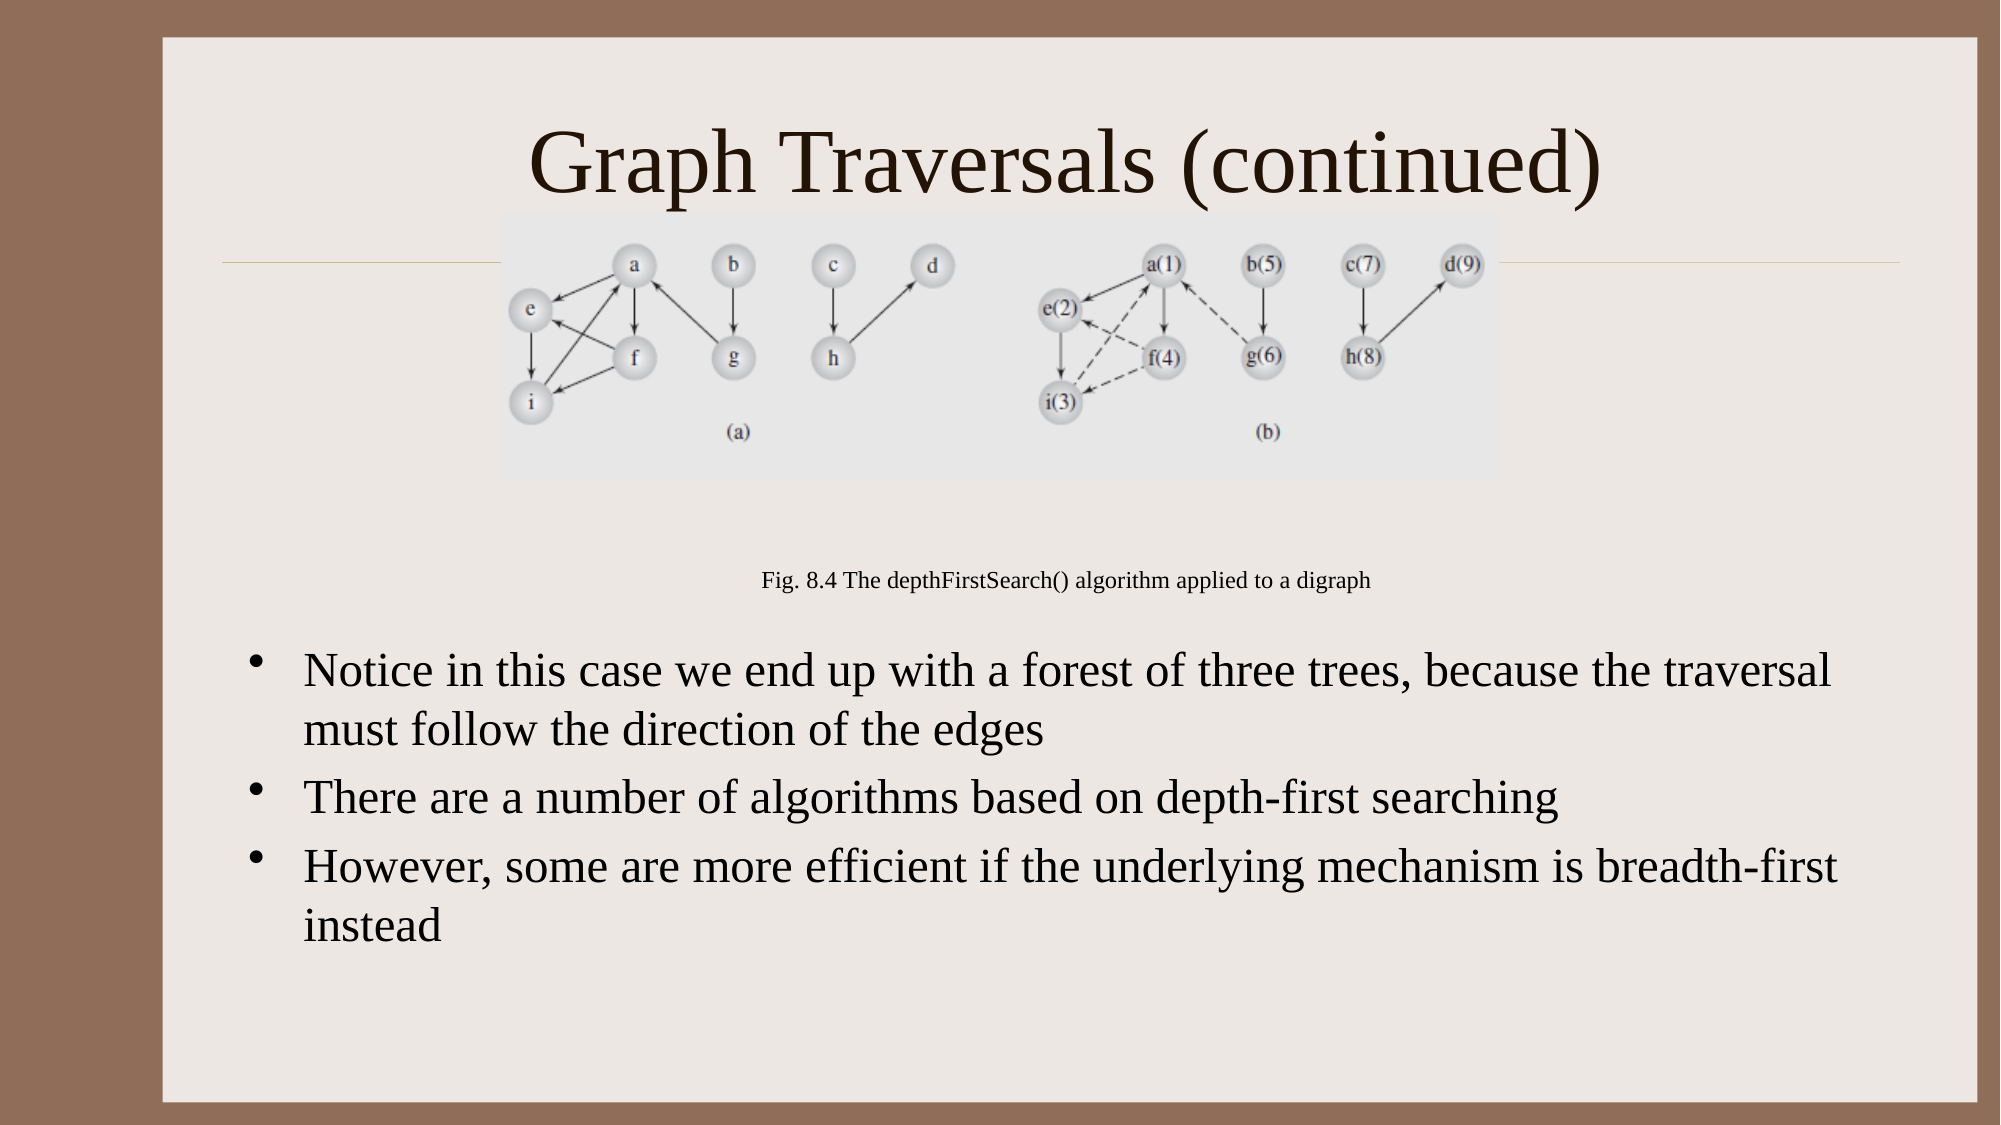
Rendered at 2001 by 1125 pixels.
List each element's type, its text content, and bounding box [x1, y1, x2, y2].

list Fig. 8.4 The depthFirstSearch() algorithm applied to a digraph Notice in this case we end up with a forest of three trees, because the traversal must follow the direction of the edges There are a number of algorithms based on depth-first searching However, some are more efficient if the underlying mechanism is breadth-first instead [233, 287, 1900, 963]
title Graph Traversals (continued) [233, 62, 1900, 250]
picture [501, 212, 1499, 480]
